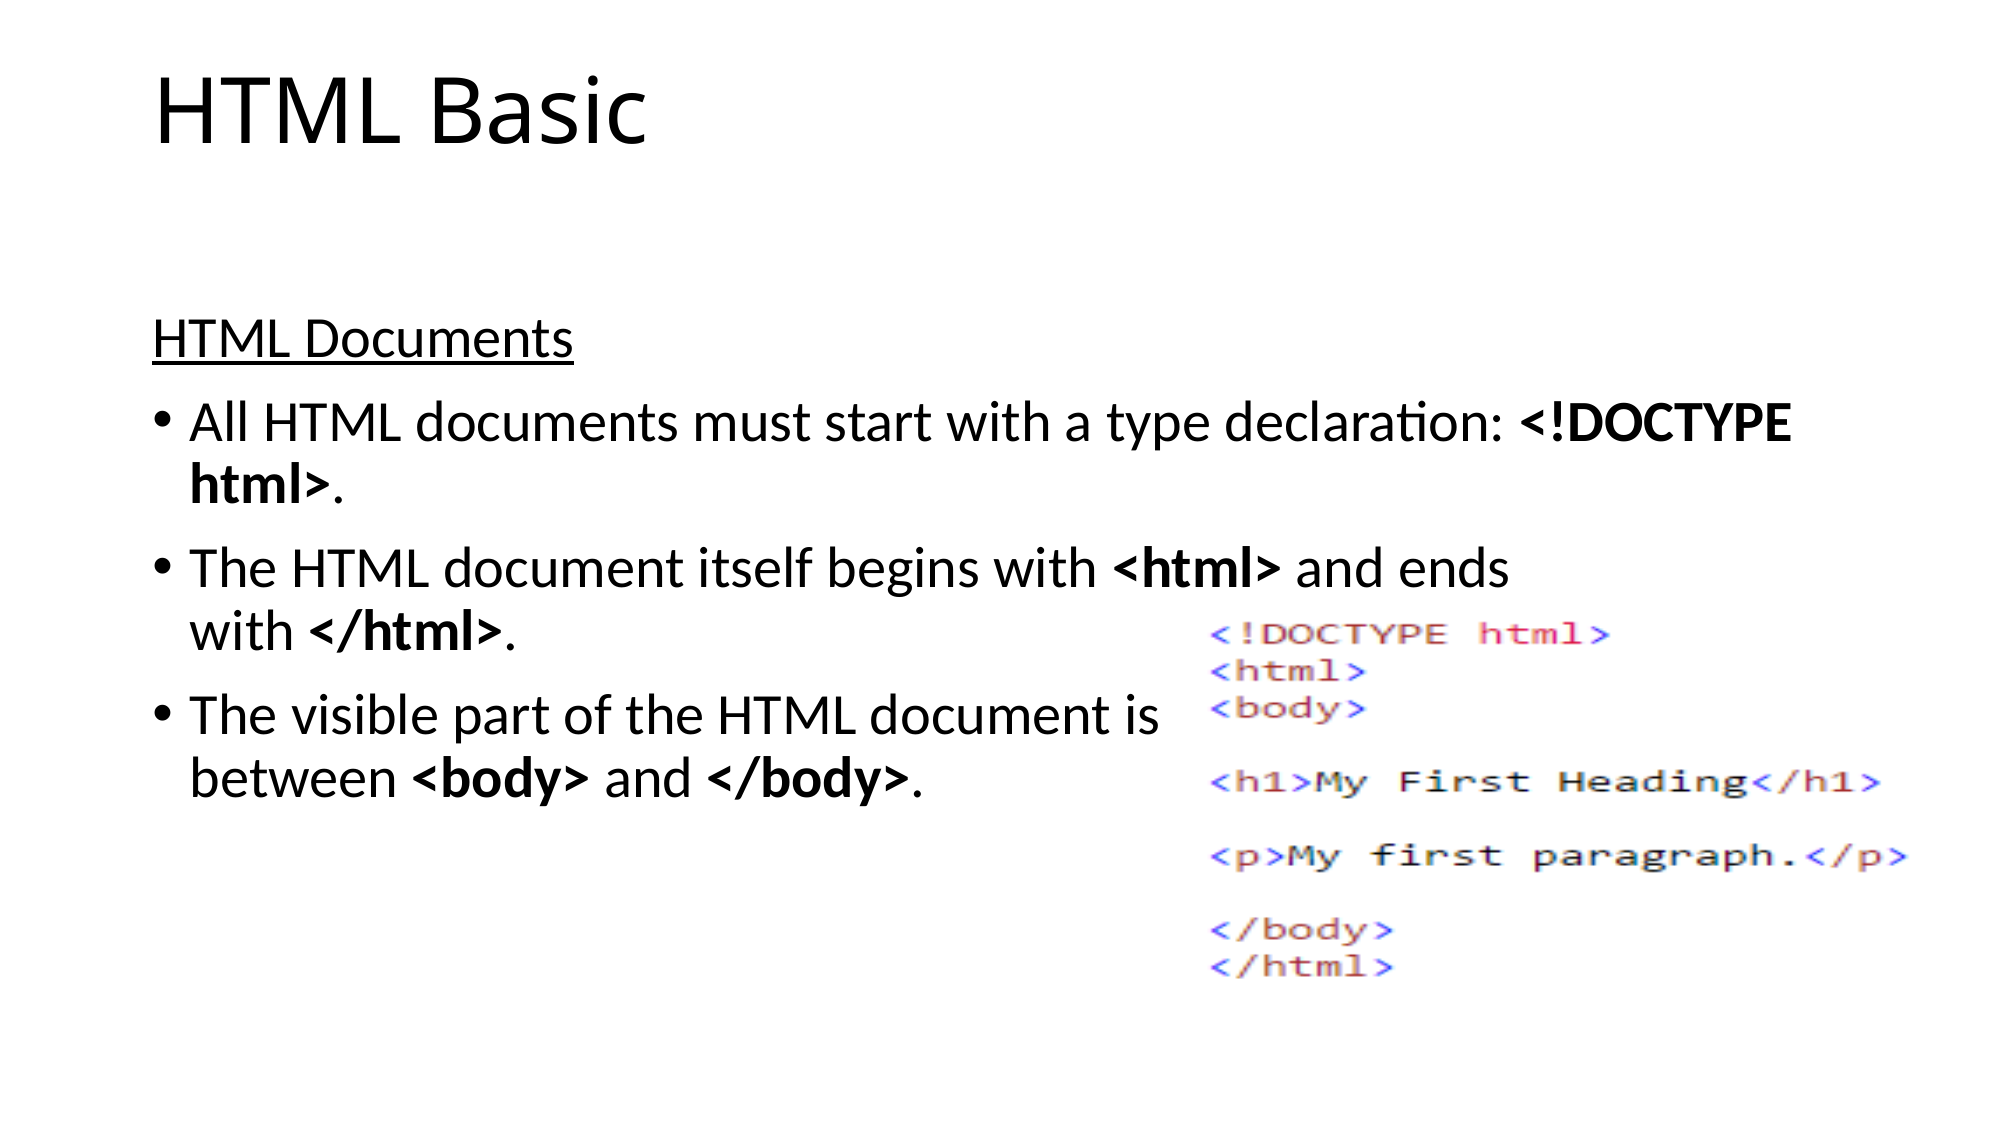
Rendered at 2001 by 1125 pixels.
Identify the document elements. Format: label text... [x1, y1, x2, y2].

picture [1185, 614, 1948, 993]
title HTML Basic [137, 59, 1863, 278]
list HTML Documents All HTML documents must start with a type declaration: <!DOCTYPE html>. The HTML document itself begins with <html> and ends with </html>. The visible part of the HTML document is between <body> and </body>. [137, 299, 1863, 1014]
